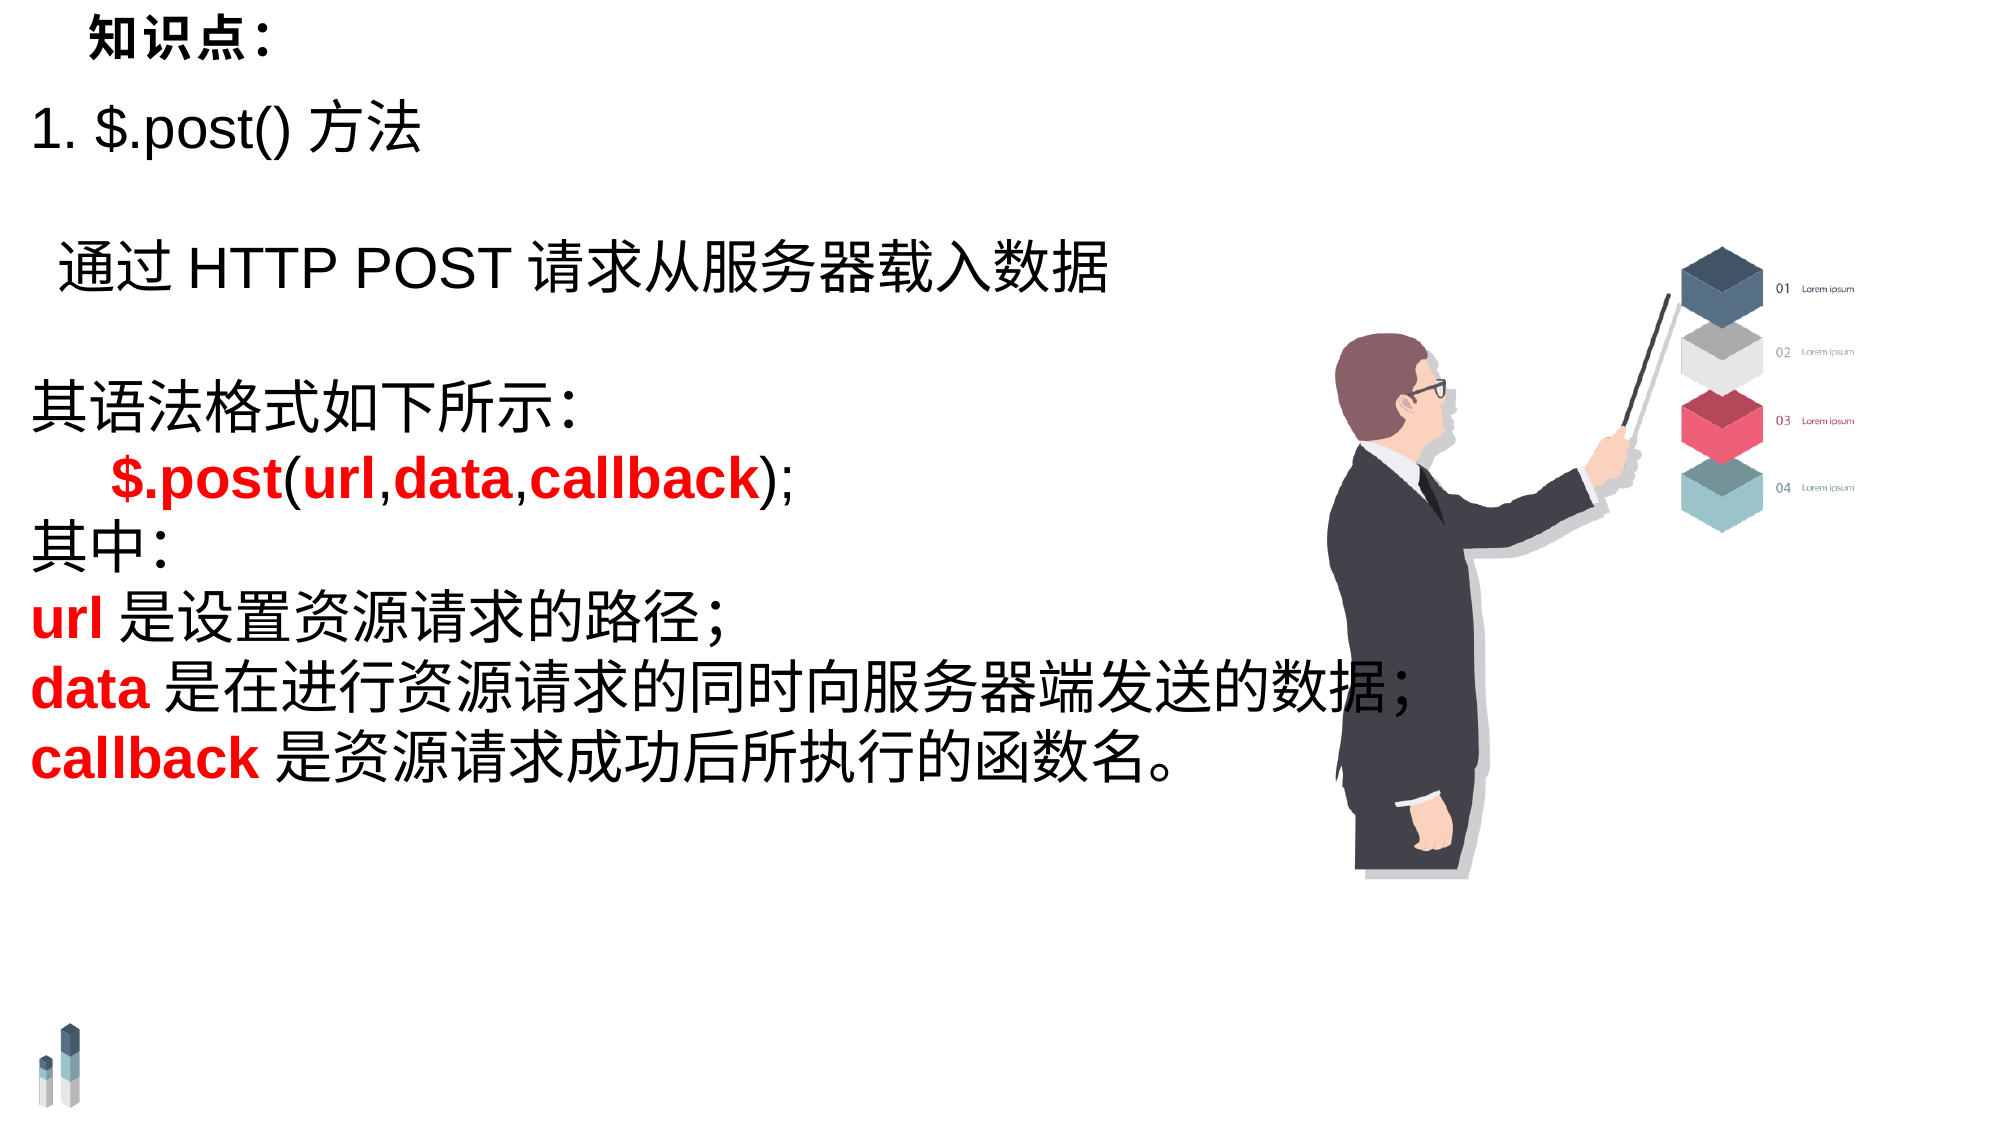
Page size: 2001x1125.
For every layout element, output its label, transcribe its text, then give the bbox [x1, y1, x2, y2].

picture [1230, 798, 1950, 923]
title 知识点： [73, 0, 1854, 73]
picture [0, 1006, 119, 1125]
text_box 1. $.post()方法 通过HTTP POST请求从服务器载入数据 其语法格式如下所示： $.post(url,data,callback); 其中： url是设置资源请求的路径； data是在进行资源请求的同时向服务器端发送的数据； callback是资源请求成功后所执行的函数名。 [15, 83, 1952, 798]
